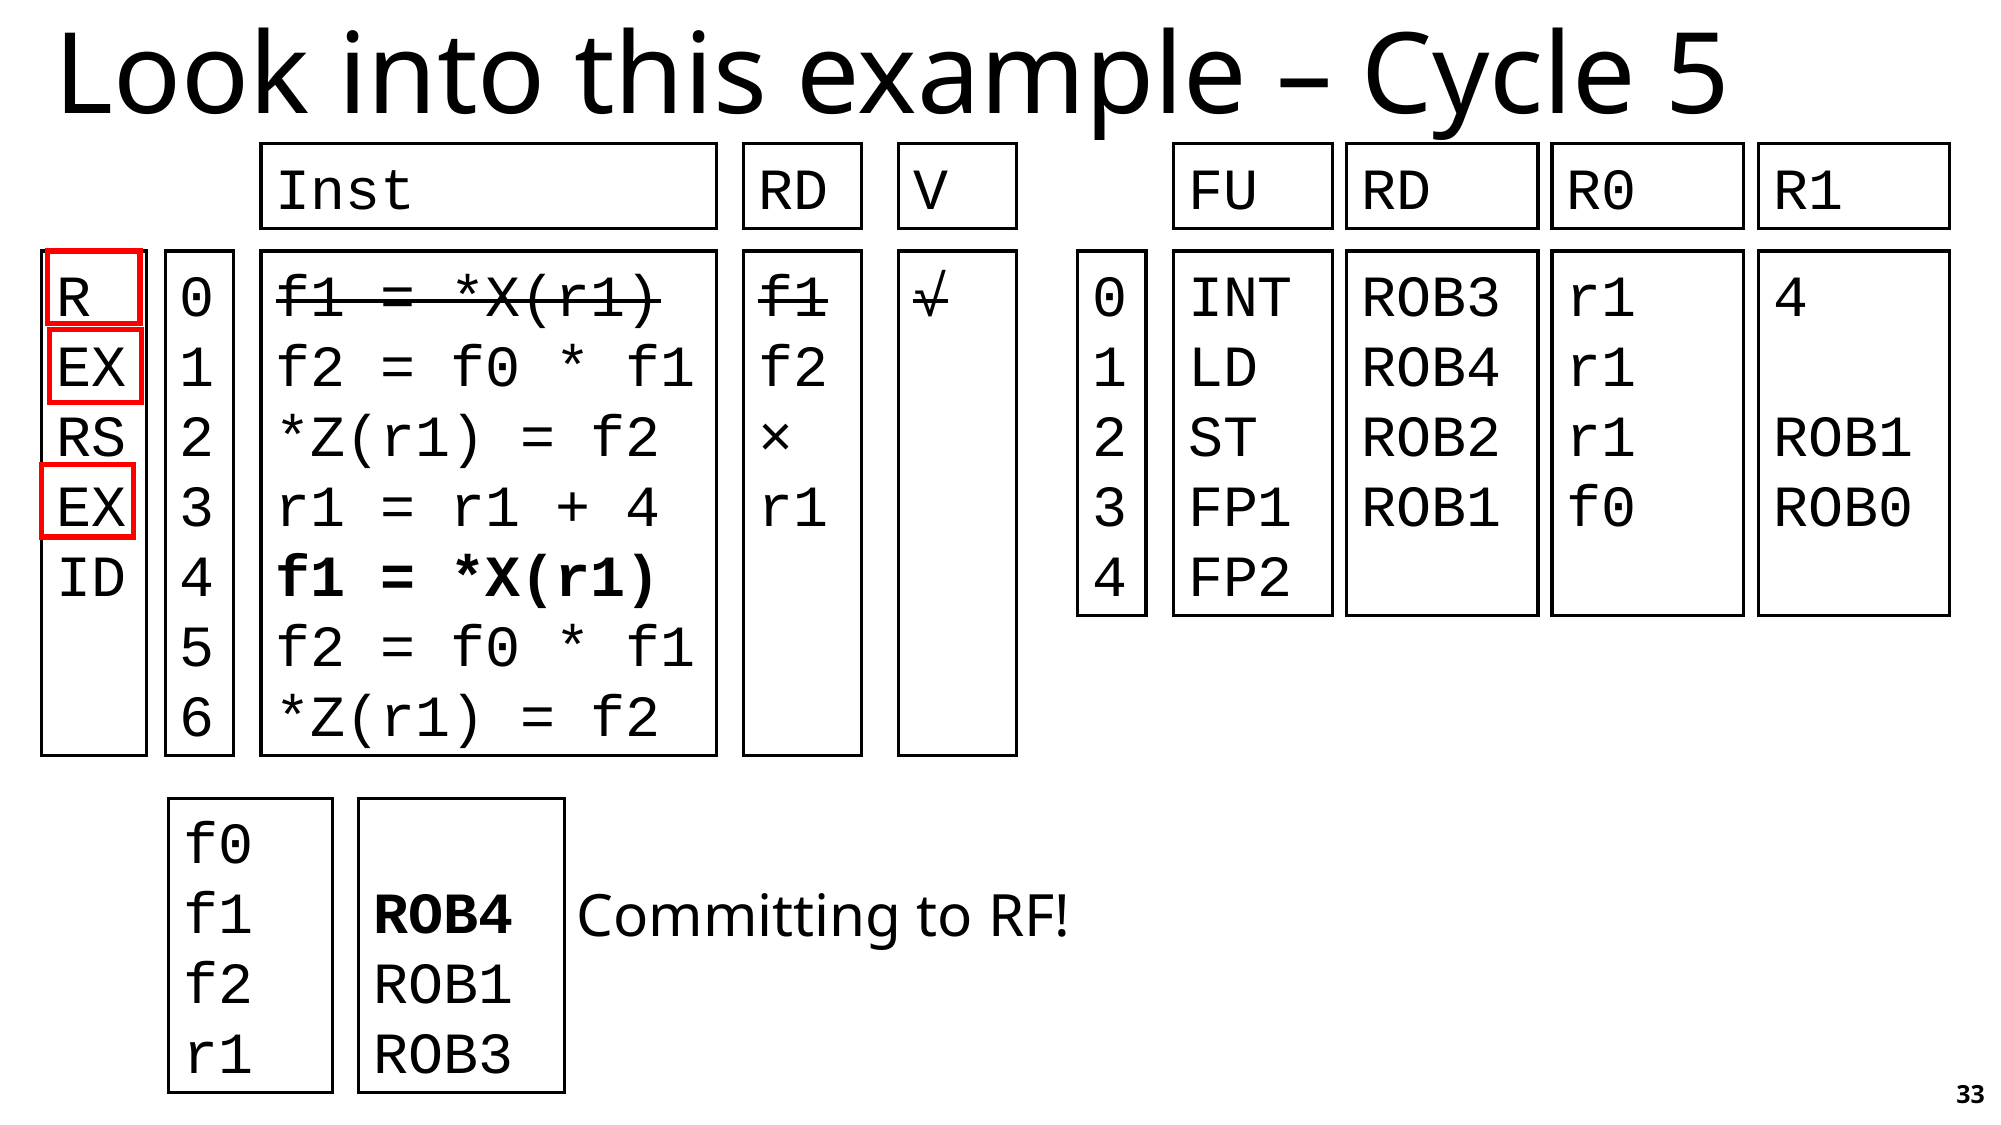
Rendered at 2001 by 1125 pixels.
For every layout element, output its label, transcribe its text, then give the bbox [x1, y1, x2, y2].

text_box 4 ROB1 ROB0 [1757, 249, 1951, 617]
text_box R0 [1550, 142, 1745, 230]
text_box INT LD ST FP1 FP2 [1172, 249, 1334, 617]
text_box [46, 249, 142, 325]
text_box f1 = *X(r1) f2 = f0 * f1 *Z(r1) = f2 r1 = r1 + 4 f1 = *X(r1) f2 = f0 * f1 *Z(r1) = f2 [259, 249, 718, 757]
text_box R1 [1757, 142, 1951, 230]
title Look into this example – Cycle 5 [39, 0, 1765, 164]
slide_number 33 [1550, 1065, 2000, 1125]
text_box ROB3 ROB4 ROB2 ROB1 [1345, 249, 1540, 617]
text_box f1 f2 × r1 [742, 249, 863, 757]
text_box V [897, 142, 1018, 230]
text_box ROB4 ROB1 ROB3 [357, 797, 566, 1094]
text_box [40, 463, 135, 538]
text_box 0 1 2 3 4 [1076, 249, 1148, 617]
text_box r1 r1 r1 f0 [1550, 249, 1745, 617]
text_box Inst [259, 142, 718, 230]
text_box RD [742, 142, 863, 230]
text_box FU [1172, 142, 1334, 230]
text_box Committing to RF! [561, 870, 1086, 956]
text_box R EX RS EX ID [40, 249, 148, 757]
text_box 0 1 2 3 4 5 6 [164, 249, 235, 757]
text_box RD [1345, 142, 1540, 230]
text_box f0 f1 f2 r1 [167, 797, 334, 1094]
text_box √ [897, 249, 1018, 757]
text_box [48, 328, 143, 404]
